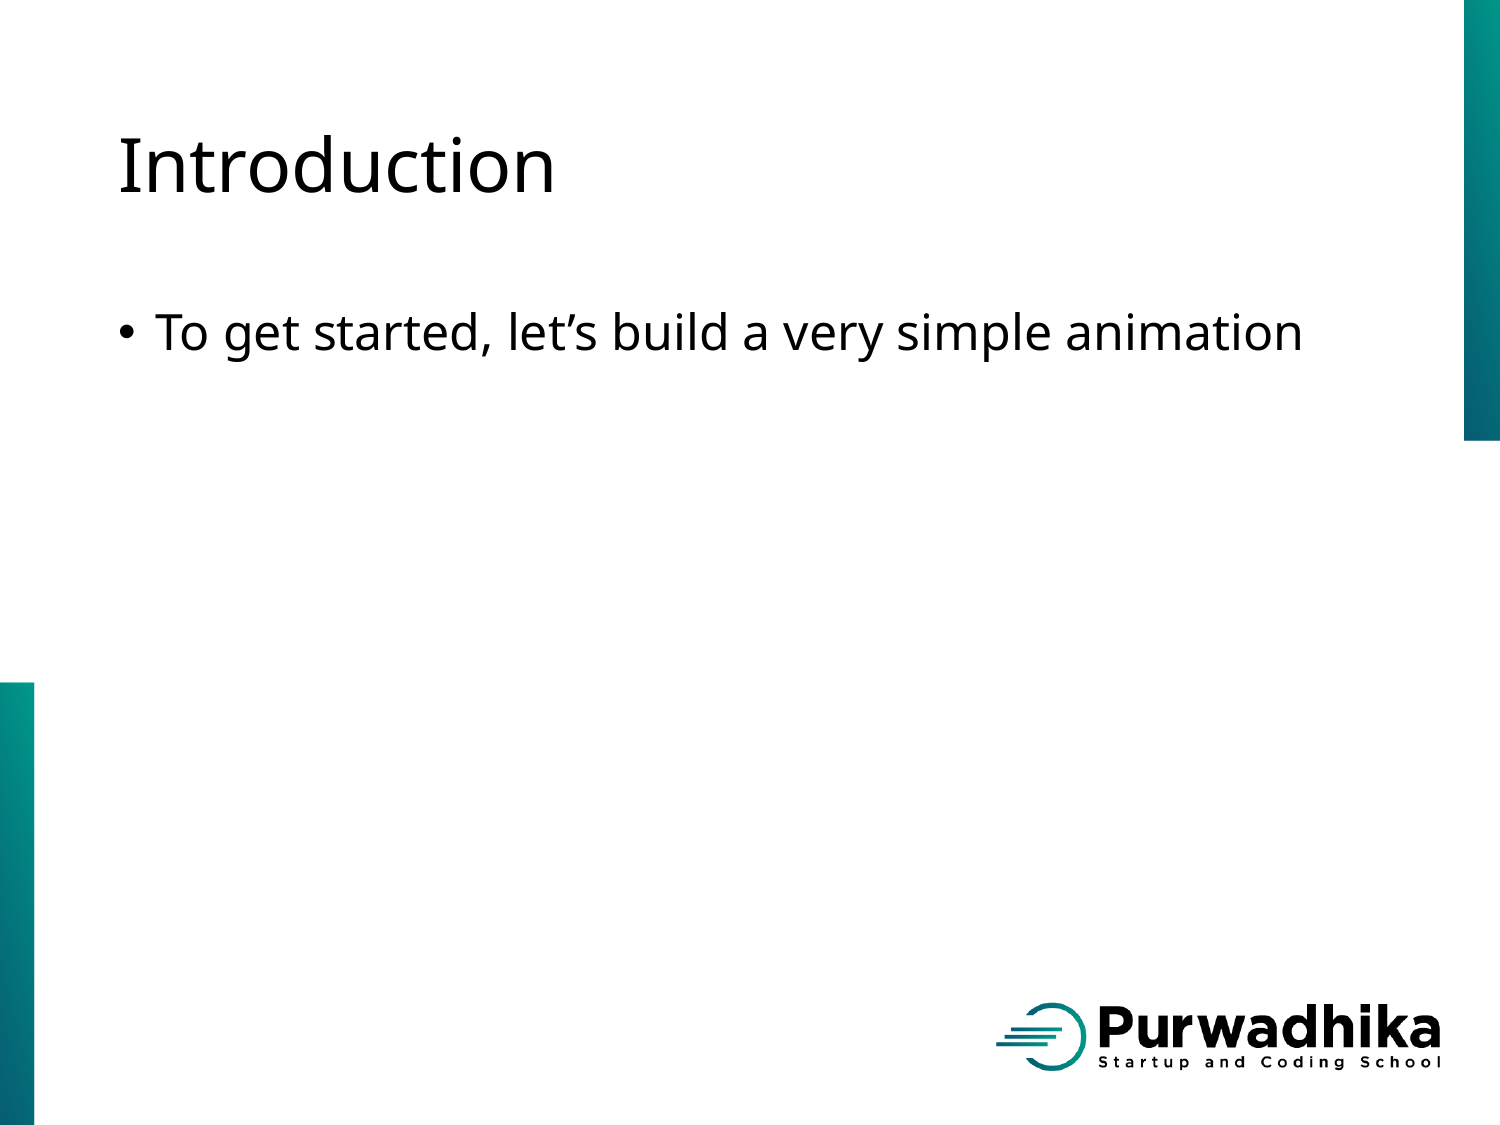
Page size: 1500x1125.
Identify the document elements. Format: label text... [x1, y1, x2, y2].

list To get started, let’s build a very simple animation [103, 299, 1397, 984]
picture [0, 0, 1500, 1125]
title Introduction [103, 59, 1397, 278]
